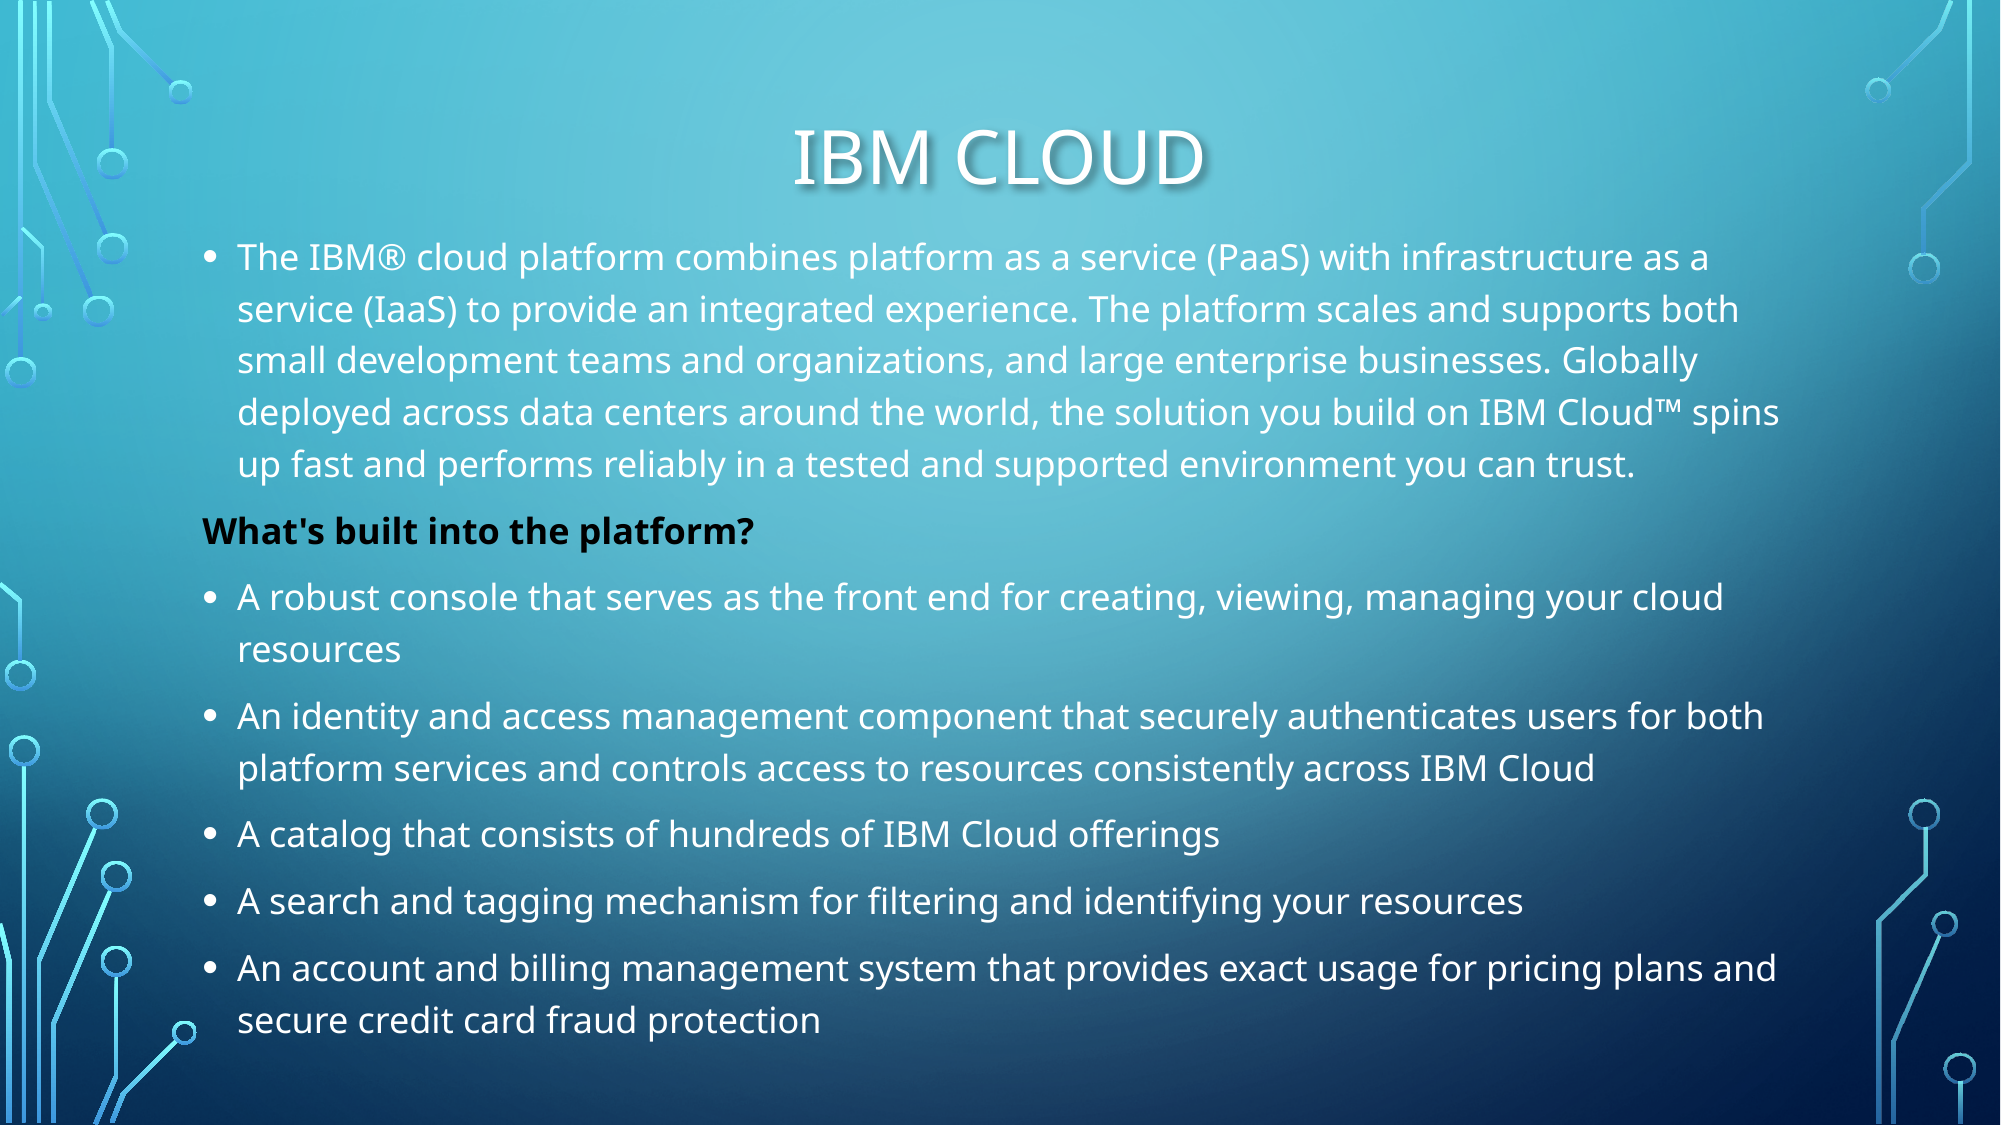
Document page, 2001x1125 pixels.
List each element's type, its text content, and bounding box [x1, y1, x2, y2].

list The IBM® cloud platform combines platform as a service (PaaS) with infrastructure as a service (IaaS) to provide an integrated experience. The platform scales and supports both small development teams and organizations, and large enterprise businesses. Globally deployed across data centers around the world, the solution you build on IBM Cloud™ spins up fast and performs reliably in a tested and supported environment you can trust. What's built into the platform? A robust console that serves as the front end for creating, viewing, managing your cloud resources An identity and access management component that securely authenticates users for both platform services and controls access to resources consistently across IBM Cloud A catalog that consists of hundreds of IBM Cloud offerings A search and tagging mechanism for filtering and identifying your resources An account and billing management system that provides exact usage for pricing plans and secure credit card fraud protection [187, 218, 1813, 1052]
title IBM CLOUD [187, 34, 1813, 218]
